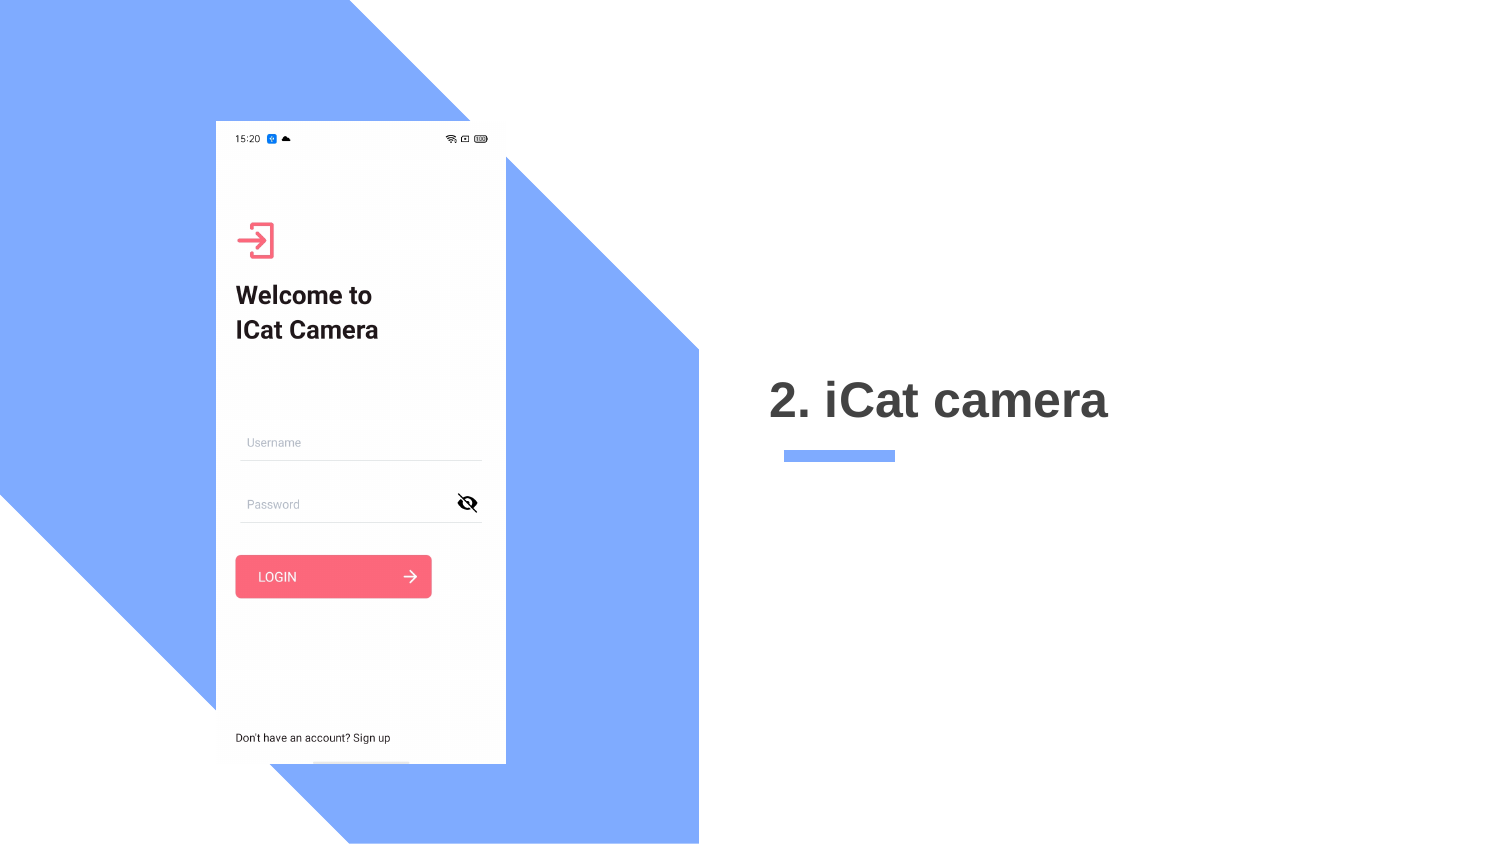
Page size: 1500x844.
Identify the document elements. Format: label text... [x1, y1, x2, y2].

picture [216, 121, 506, 764]
title 2. iCat camera [754, 244, 1344, 443]
